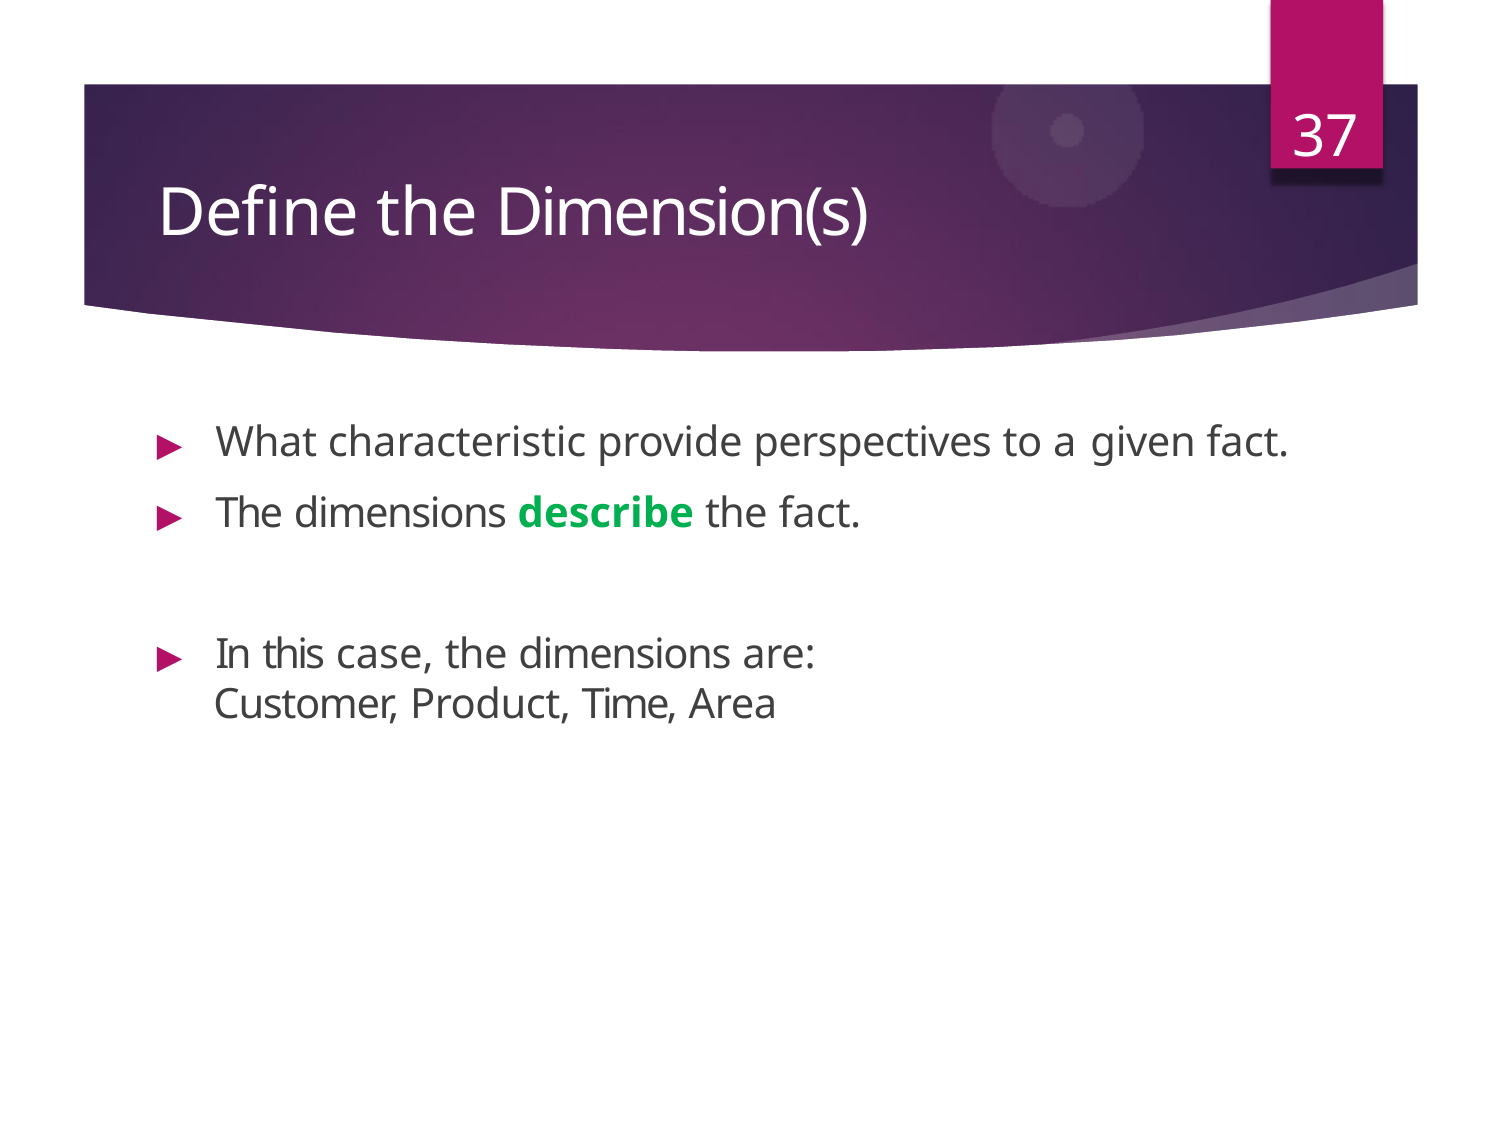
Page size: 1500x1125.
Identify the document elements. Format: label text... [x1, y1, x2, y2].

text_box 37 [1270, 0, 1384, 169]
picture [85, 0, 1417, 331]
text_box ▶ What characteristic provide perspectives to a given fact. ▶ The dimensions describe the fact. ▶ In this case, the dimensions are: Customer, Product, Time, Area [154, 391, 1400, 728]
title Define the Dimension(s) [155, 86, 1134, 357]
